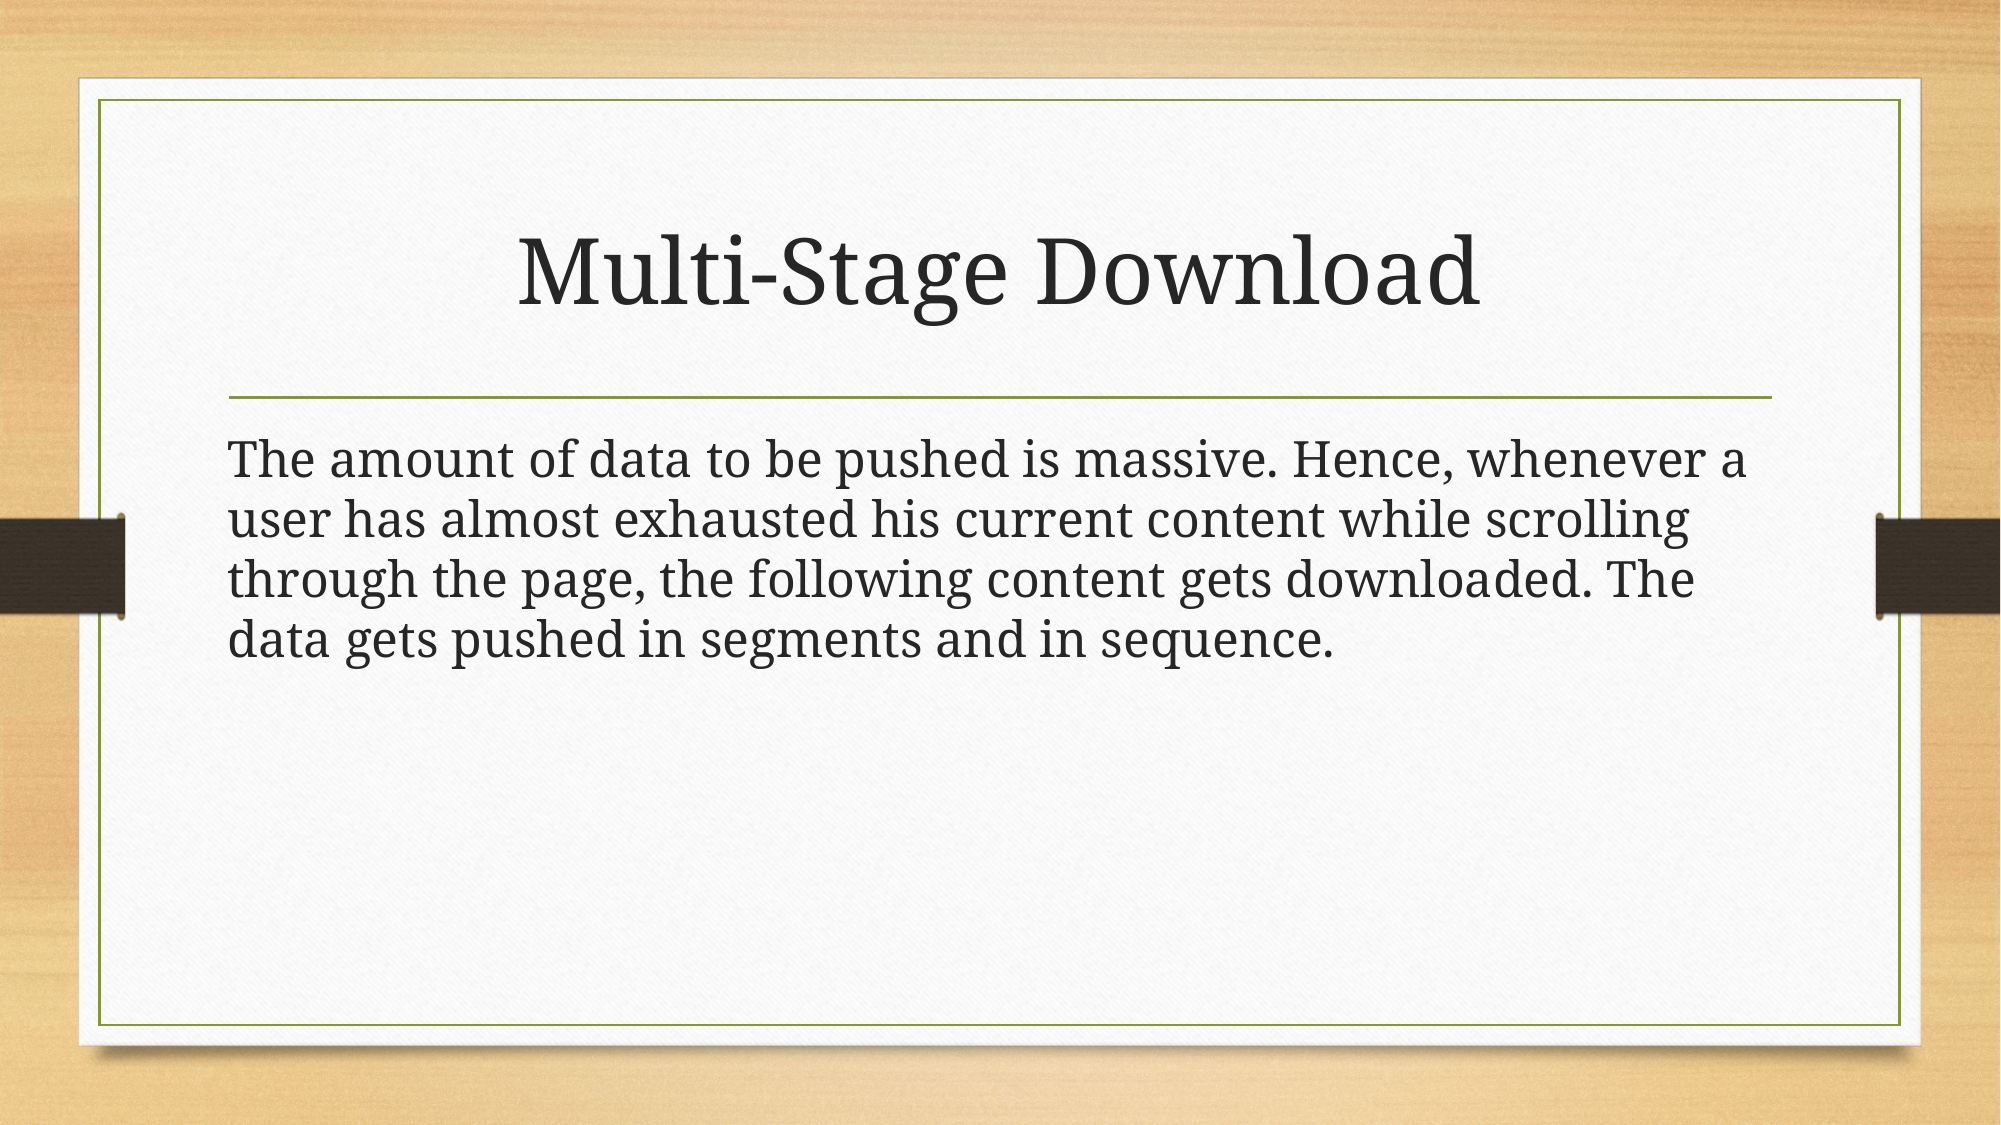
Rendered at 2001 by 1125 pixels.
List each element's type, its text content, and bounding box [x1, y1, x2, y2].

picture [0, 0, 2001, 1125]
title Multi-Stage Download [212, 161, 1788, 375]
list The amount of data to be pushed is massive. Hence, whenever a user has almost exhausted his current content while scrolling through the page, the following content gets downloaded. The data gets pushed in segments and in sequence. [212, 419, 1788, 964]
